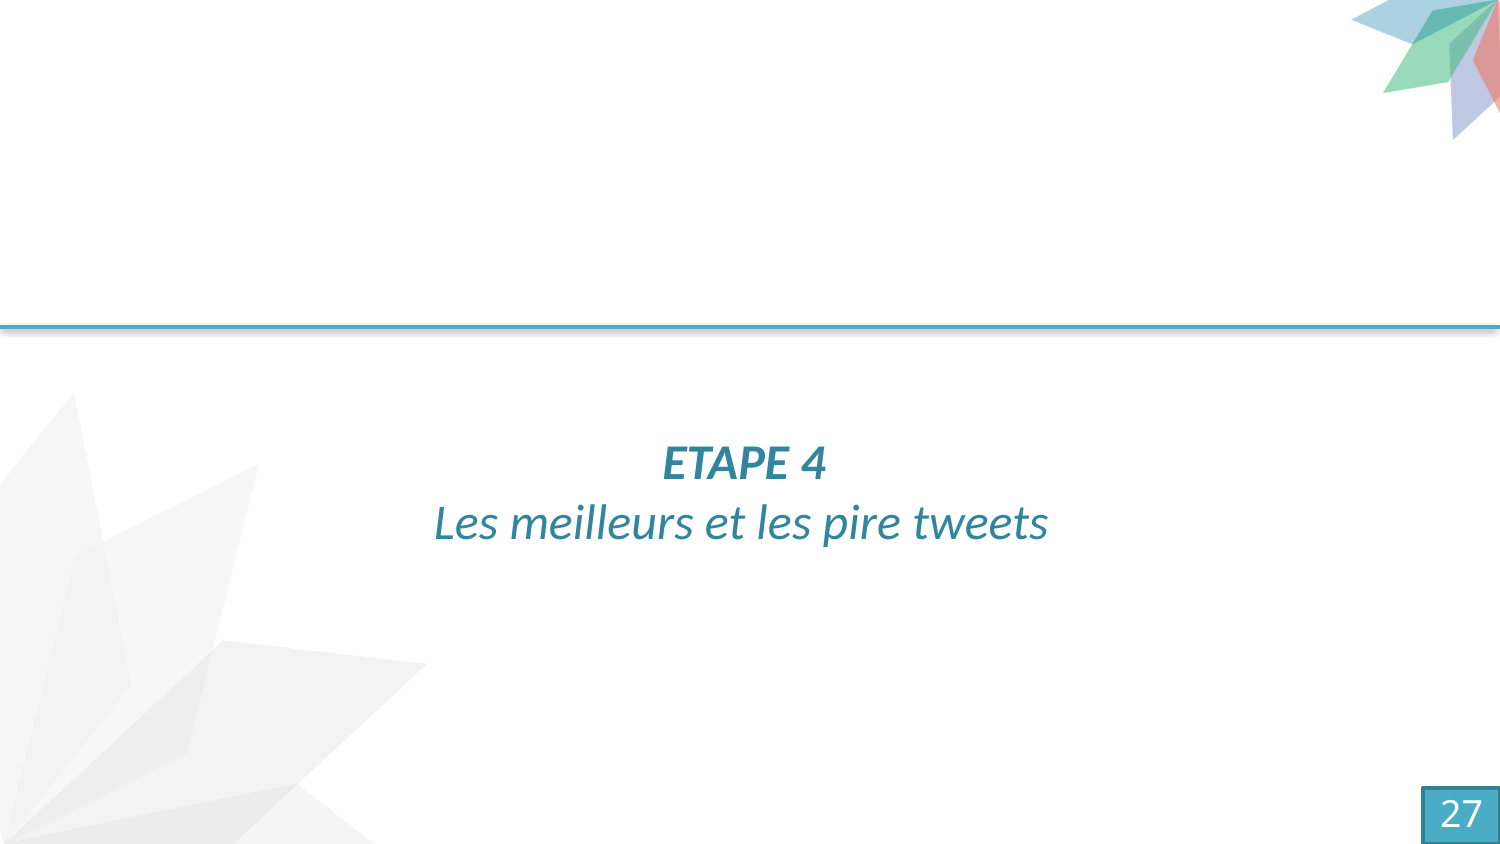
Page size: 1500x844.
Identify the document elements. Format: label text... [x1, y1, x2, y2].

text_box 27 [1421, 786, 1500, 844]
picture [0, 329, 1500, 844]
text_box ETAPE 4 Les meilleurs et les pire tweets [419, 421, 1069, 557]
picture [0, 0, 1500, 325]
